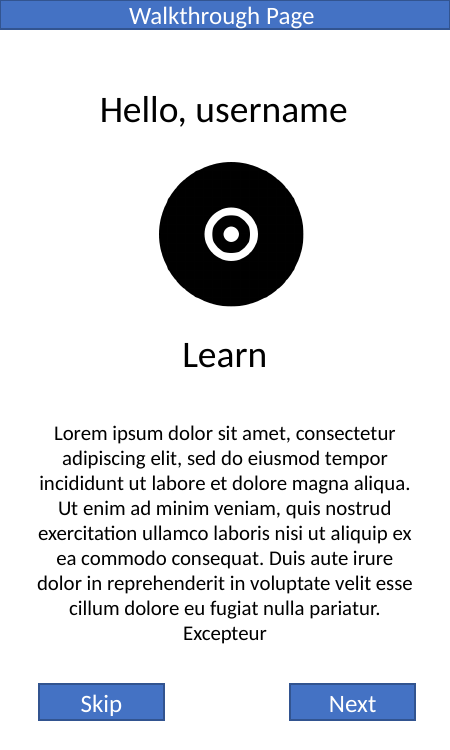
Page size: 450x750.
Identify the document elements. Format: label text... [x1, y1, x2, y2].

text_box Learn [50, 322, 400, 383]
text_box Skip [38, 683, 165, 721]
text_box Hello, username [85, 77, 365, 138]
text_box Next [289, 683, 416, 721]
picture [139, 143, 322, 326]
text_box Walkthrough Page [0, 0, 450, 30]
text_box Lorem ipsum dolor sit amet, consectetur adipiscing elit, sed do eiusmod tempor incididunt ut labore et dolore magna aliqua. Ut enim ad minim veniam, quis nostrud exercitation ullamco laboris nisi ut aliquip ex ea commodo consequat. Duis aute irure dolor in reprehenderit in voluptate velit esse cillum dolore eu fugiat nulla pariatur. Excepteur [22, 412, 428, 653]
